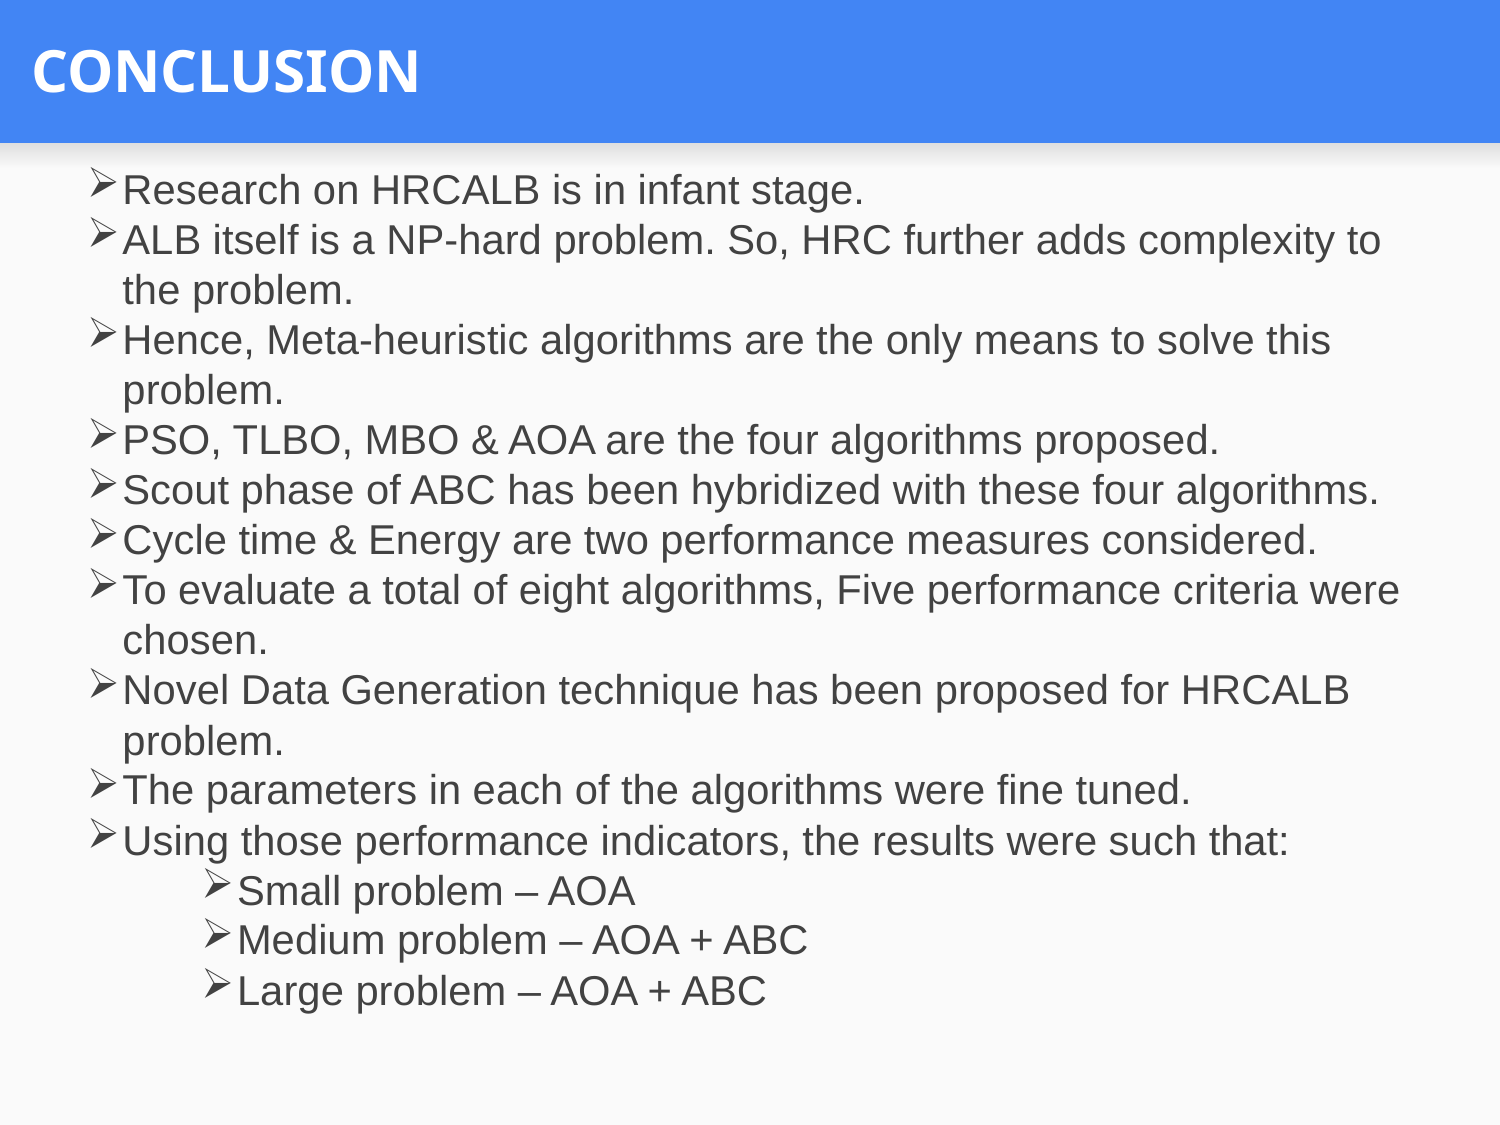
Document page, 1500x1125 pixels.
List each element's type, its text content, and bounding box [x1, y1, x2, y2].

text_box Research on HRCALB is in infant stage. ALB itself is a NP-hard problem. So, HRC further adds complexity to the problem. Hence, Meta-heuristic algorithms are the only means to solve this problem. PSO, TLBO, MBO & AOA are the four algorithms proposed. Scout phase of ABC has been hybridized with these four algorithms. Cycle time & Energy are two performance measures considered. To evaluate a total of eight algorithms, Five performance criteria were chosen. Novel Data Generation technique has been proposed for HRCALB problem. The parameters in each of the algorithms were fine tuned. Using those performance indicators, the results were such that: Small problem – AOA Medium problem – AOA + ABC Large problem – AOA + ABC [72, 155, 1428, 1021]
title CONCLUSION [16, 3, 1464, 136]
